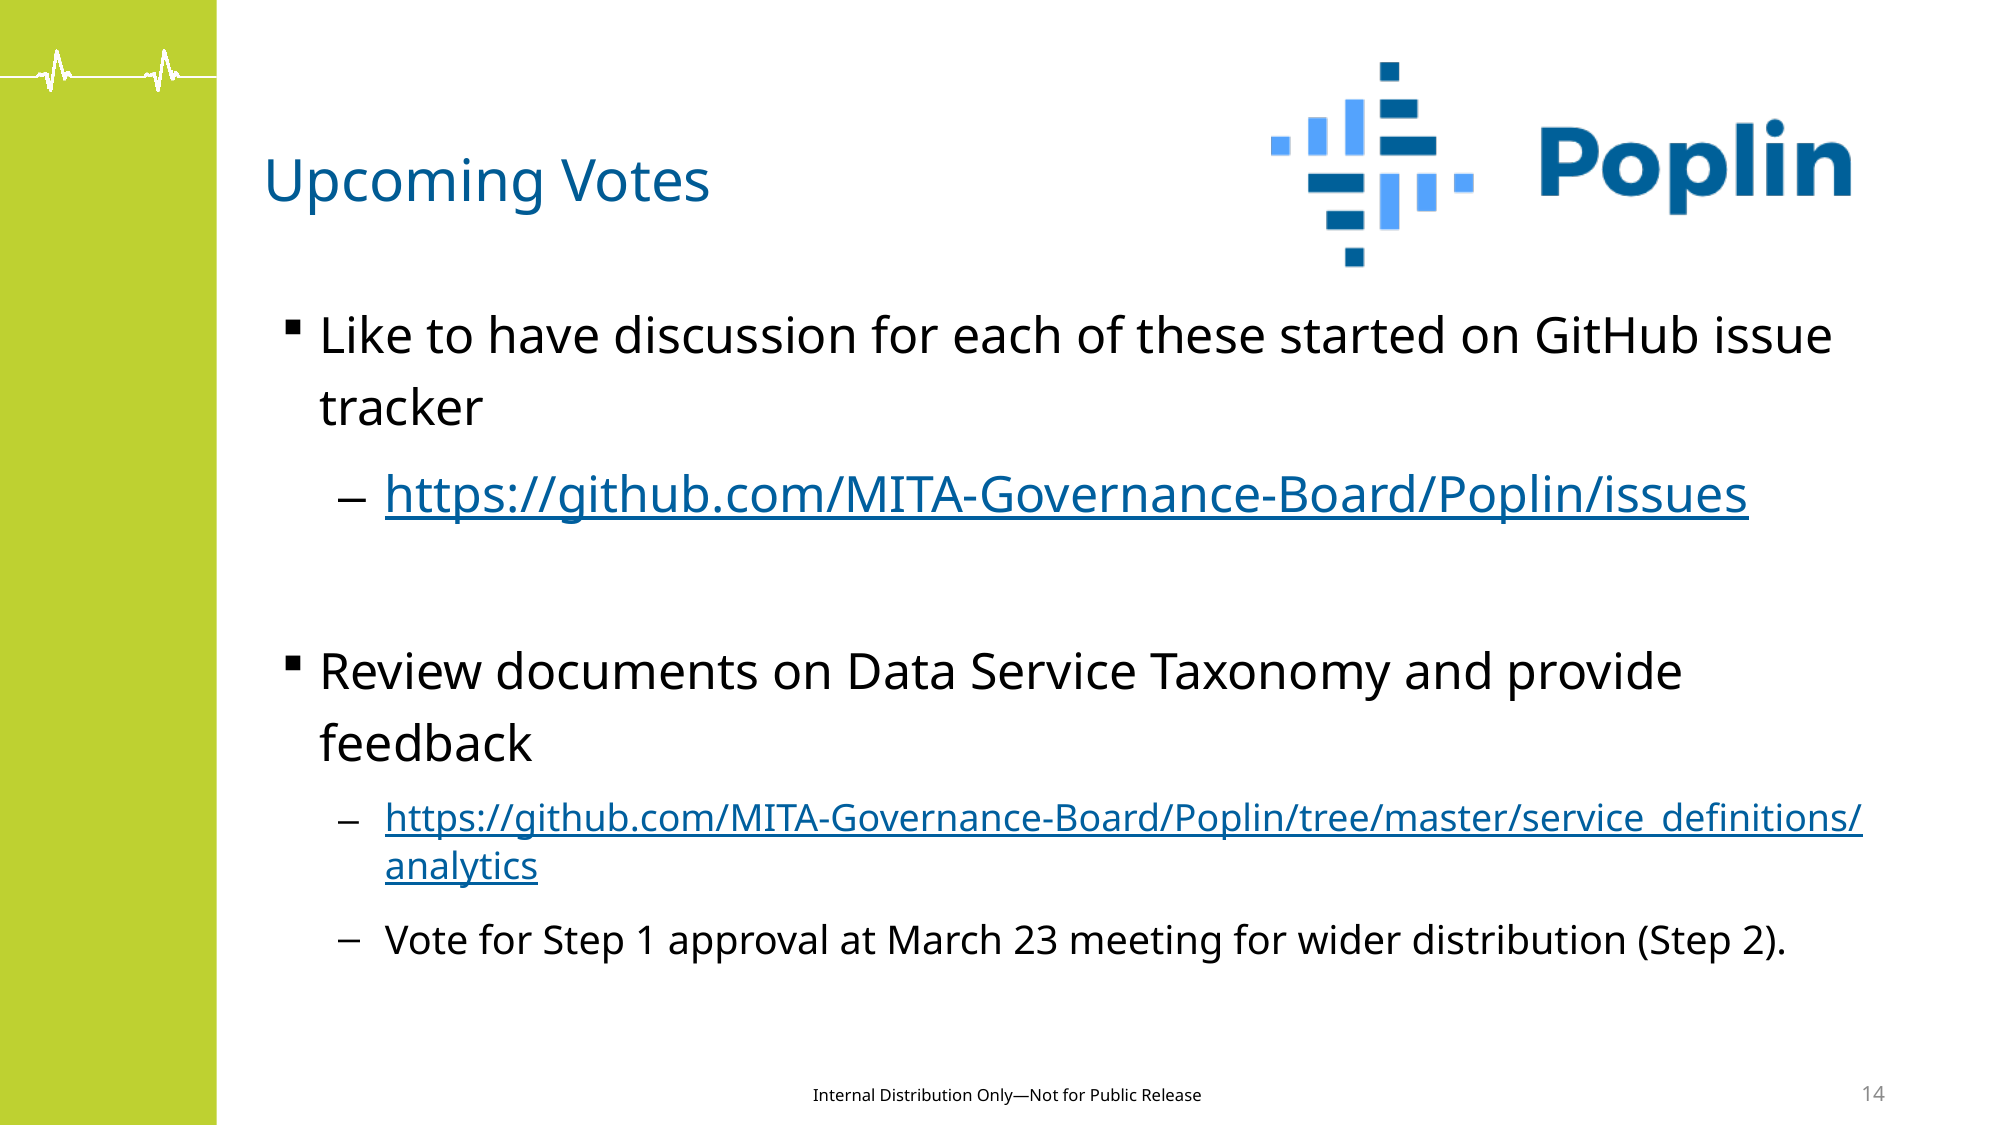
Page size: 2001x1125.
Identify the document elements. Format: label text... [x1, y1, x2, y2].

title Upcoming Votes [248, 119, 1242, 236]
list Like to have discussion for each of these started on GitHub issue tracker https://github.com/MITA-Governance-Board/Poplin/issues Review documents on Data Service Taxonomy and provide feedback https://github.com/MITA-Governance-Board/Poplin/tree/master/service_definitions/analytics Vote for Step 1 approval at March 23 meeting for wider distribution (Step 2). [248, 284, 1882, 1066]
slide_number 14 [1500, 1065, 1900, 1125]
picture [0, 9, 217, 125]
picture [1247, 47, 1925, 278]
